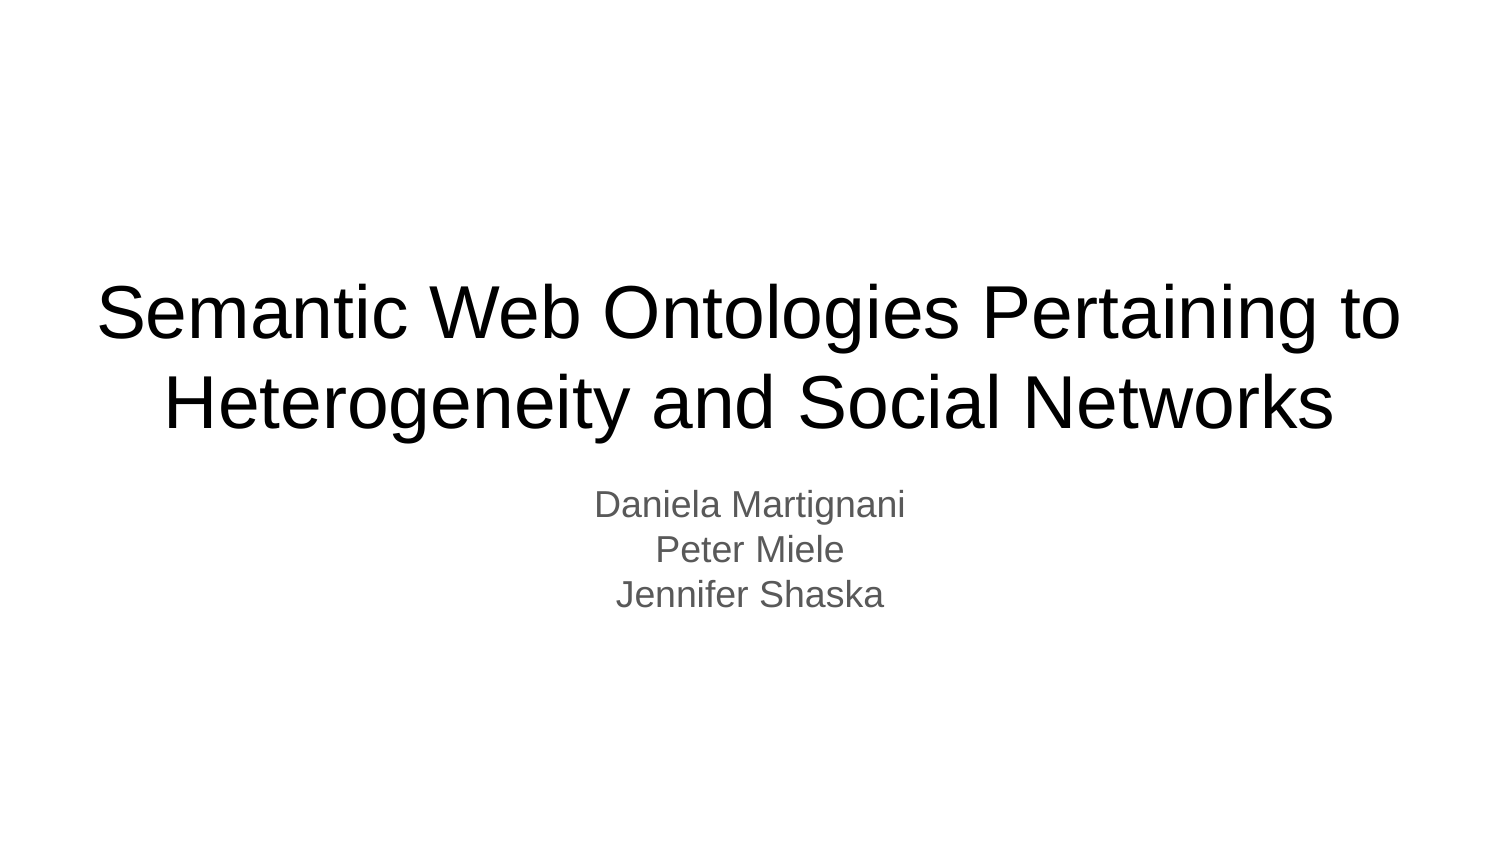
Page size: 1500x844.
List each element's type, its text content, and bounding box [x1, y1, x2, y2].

subtitle Daniela Martignani Peter Miele Jennifer Shaska [51, 464, 1449, 640]
title Semantic Web Ontologies Pertaining to Heterogeneity and Social Networks [51, 122, 1449, 459]
